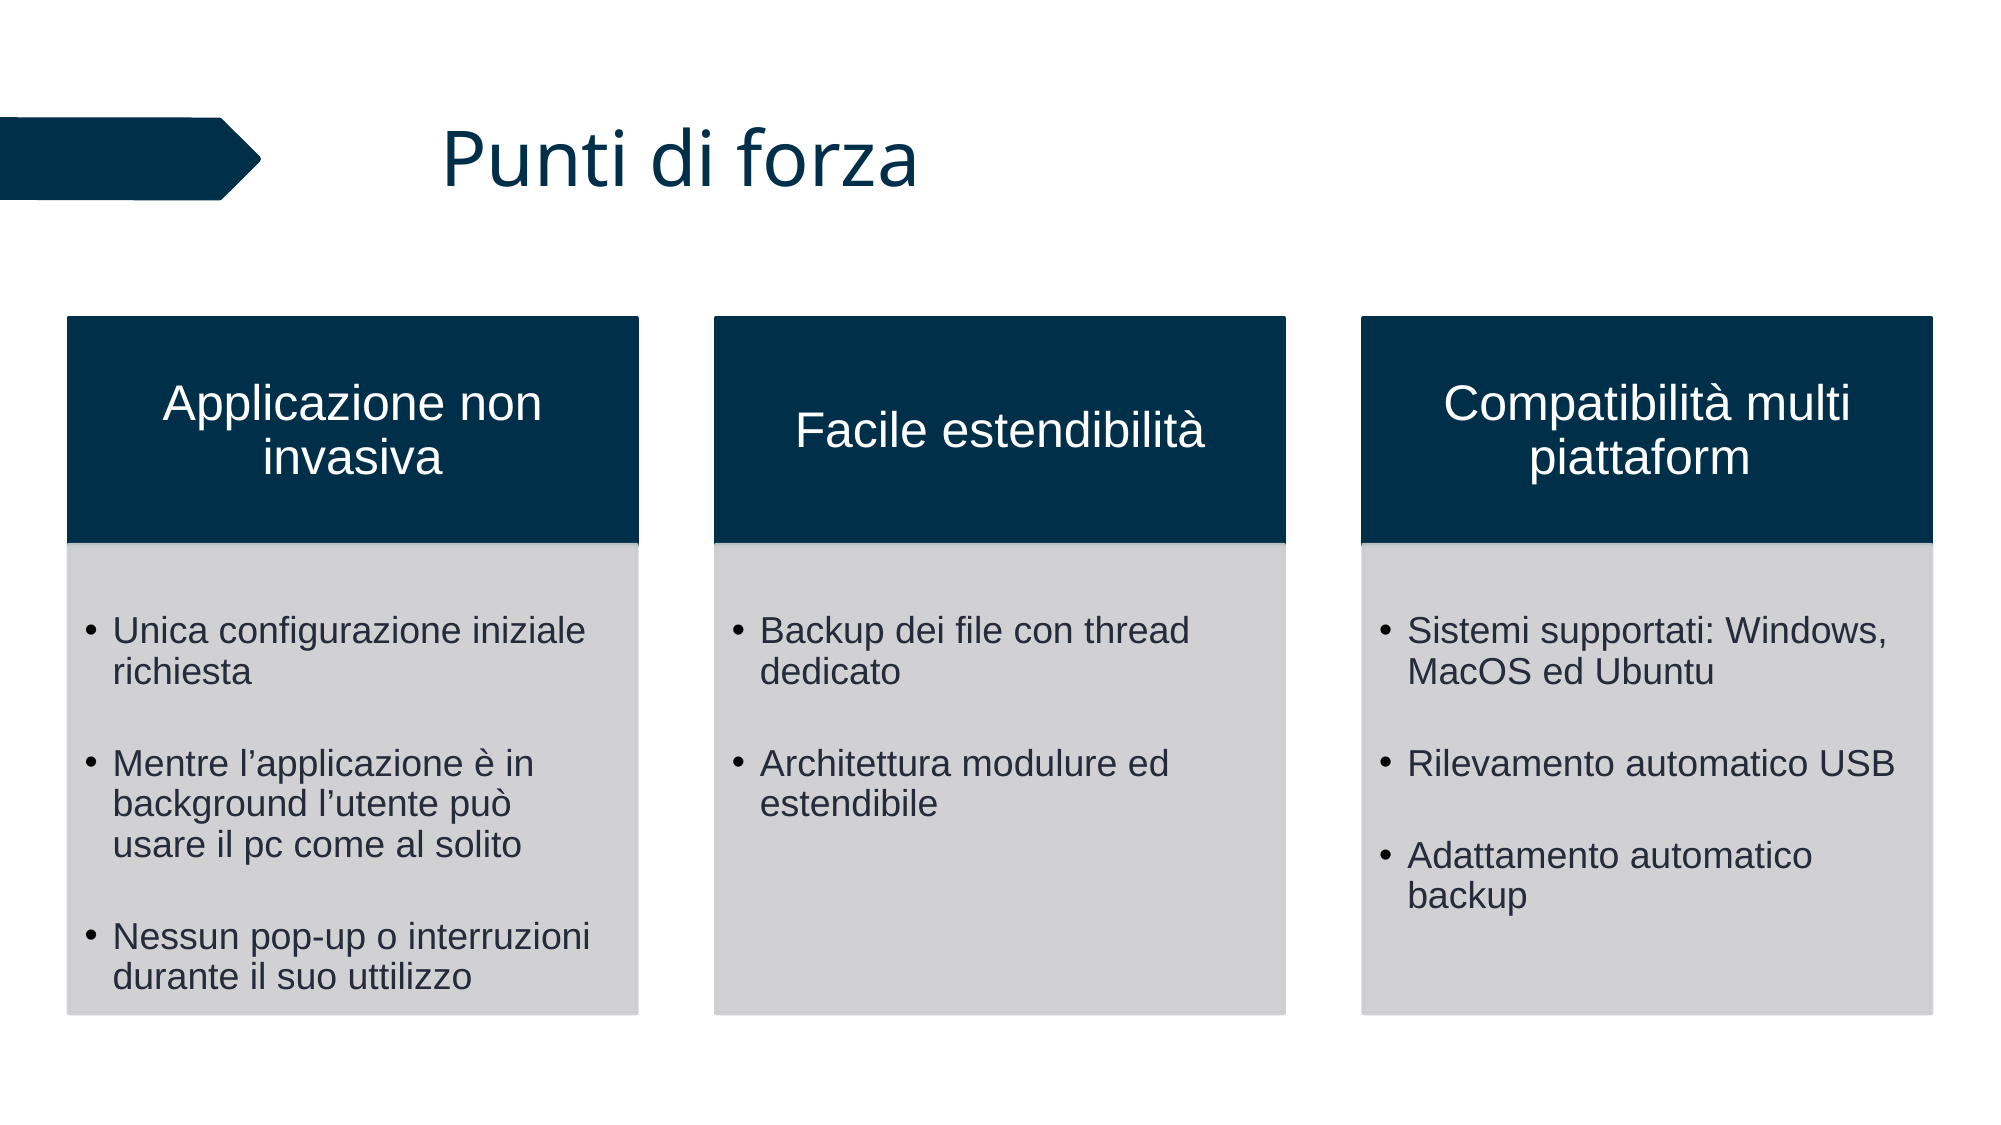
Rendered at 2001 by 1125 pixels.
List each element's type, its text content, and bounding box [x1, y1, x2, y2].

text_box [67, 308, 1933, 1023]
title Punti di forza [425, 102, 1888, 307]
